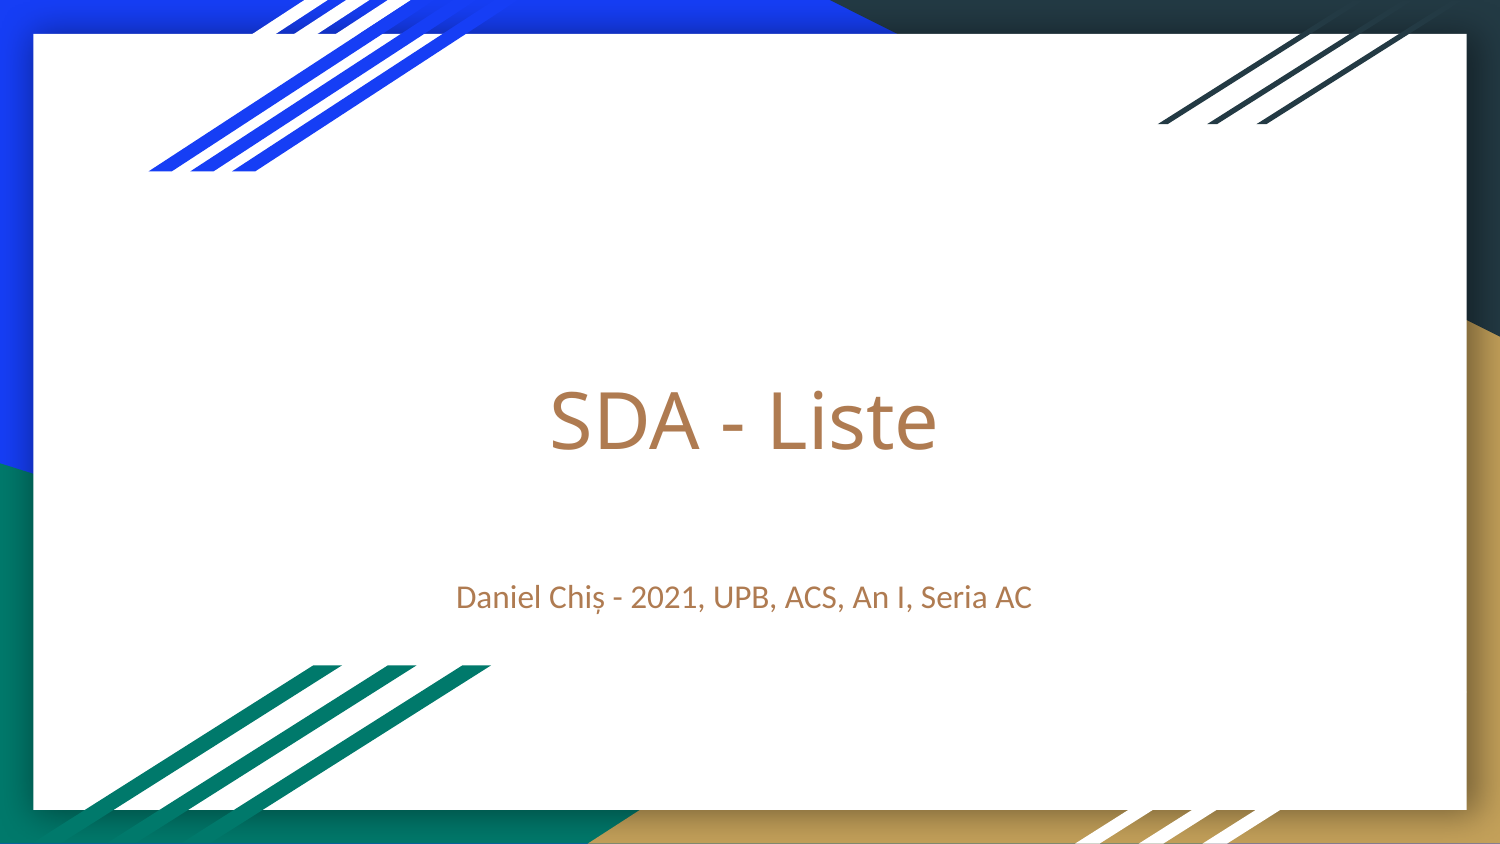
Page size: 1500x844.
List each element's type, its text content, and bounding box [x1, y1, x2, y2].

title SDA - Liste [304, 298, 1185, 537]
subtitle Daniel Chiș - 2021, UPB, ACS, An I, Seria AC [304, 559, 1185, 646]
